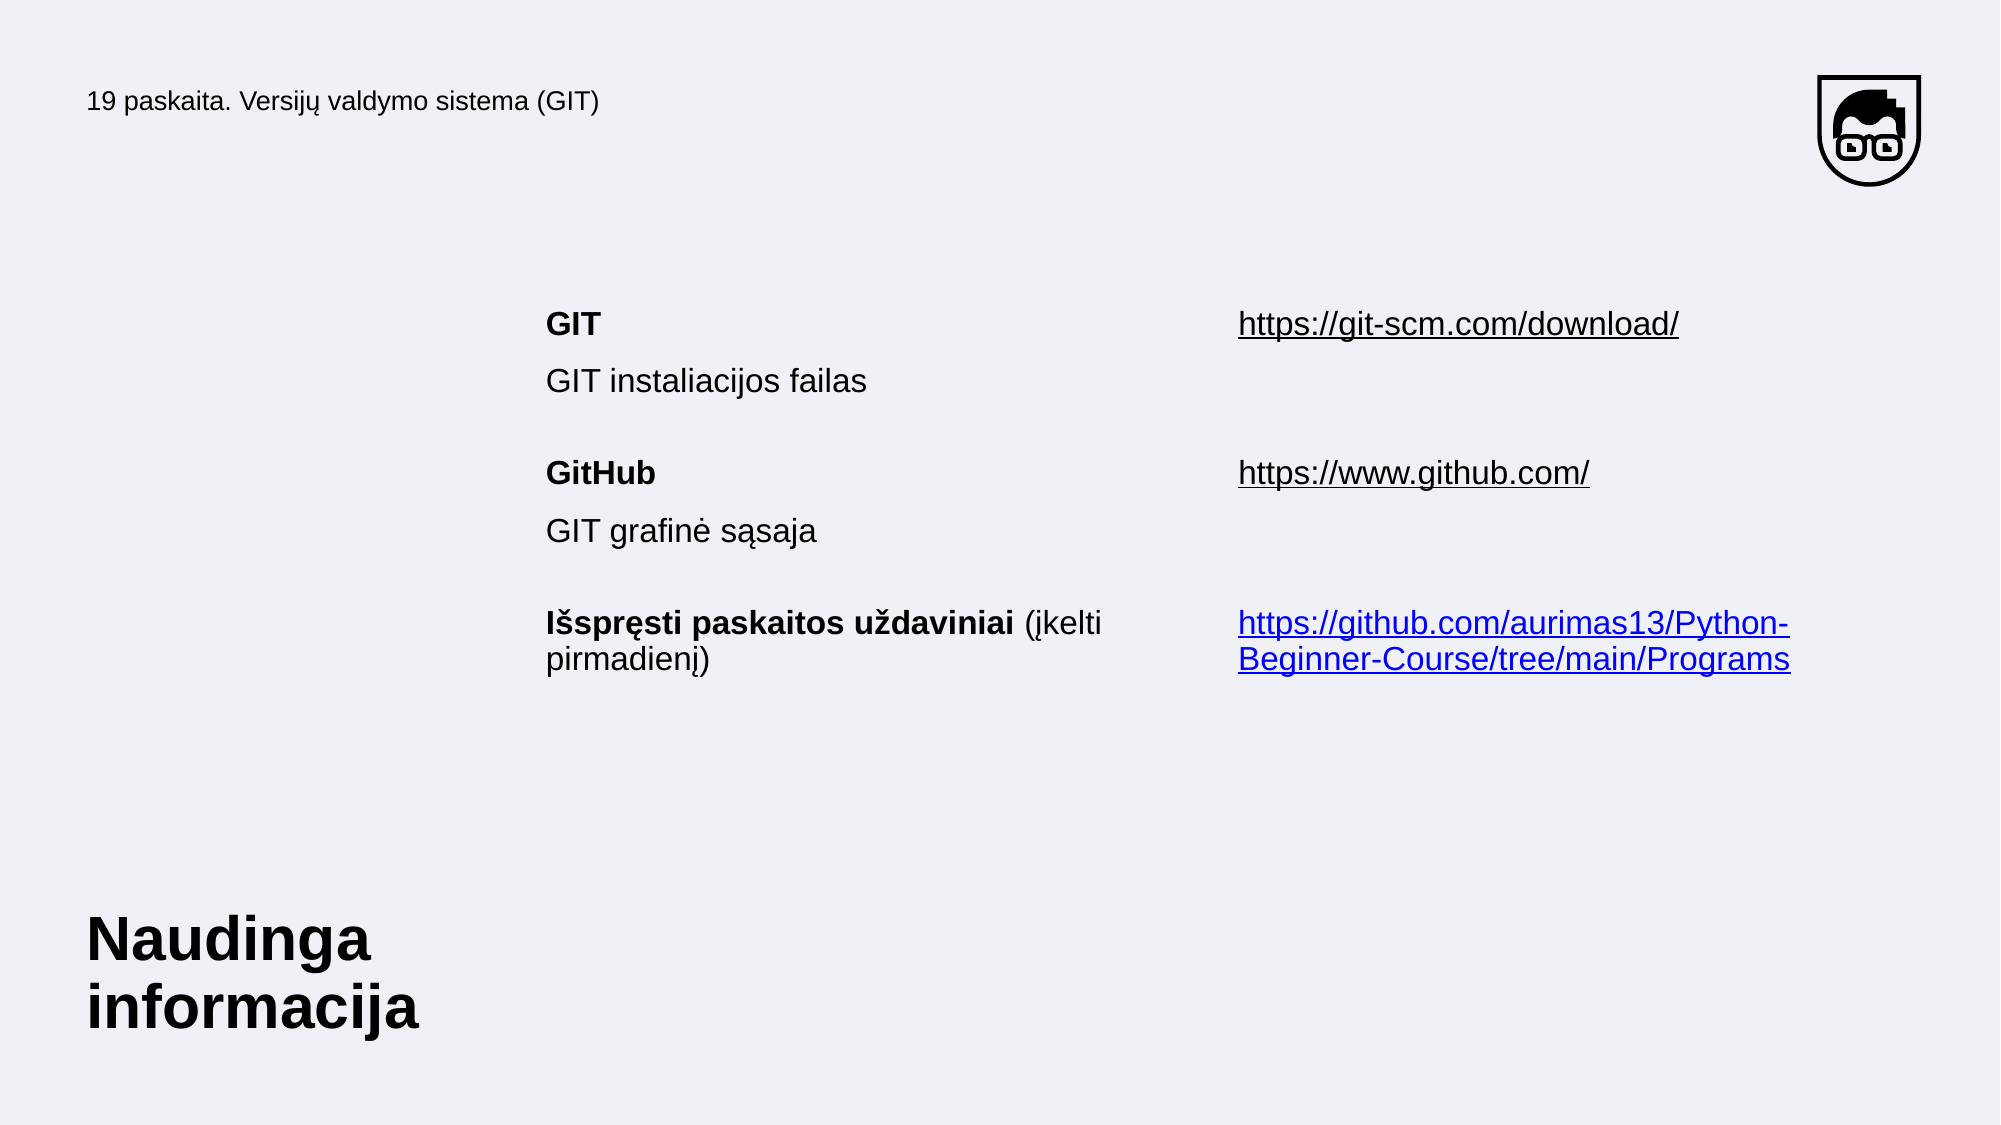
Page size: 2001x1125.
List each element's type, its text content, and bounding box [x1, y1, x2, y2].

text_box 19 paskaita. Versijų valdymo sistema (GIT) [78, 75, 1000, 150]
text_box https://www.github.com/ [1230, 448, 1922, 579]
text_box GIT instaliacijos failas [538, 356, 1154, 439]
text_box Naudinga informacija [78, 825, 463, 1050]
text_box https://github.com/aurimas13/Python-Beginner-Course/tree/main/Programs [1230, 598, 1906, 728]
text_box Išspręsti paskaitos uždaviniai (įkelti pirmadienį) [538, 598, 1154, 708]
text_box GIT grafinė sąsaja [538, 505, 1154, 589]
text_box GitHub [538, 448, 1154, 503]
text_box https://git-scm.com/download/ [1230, 298, 1922, 429]
text_box GIT [538, 298, 1154, 353]
